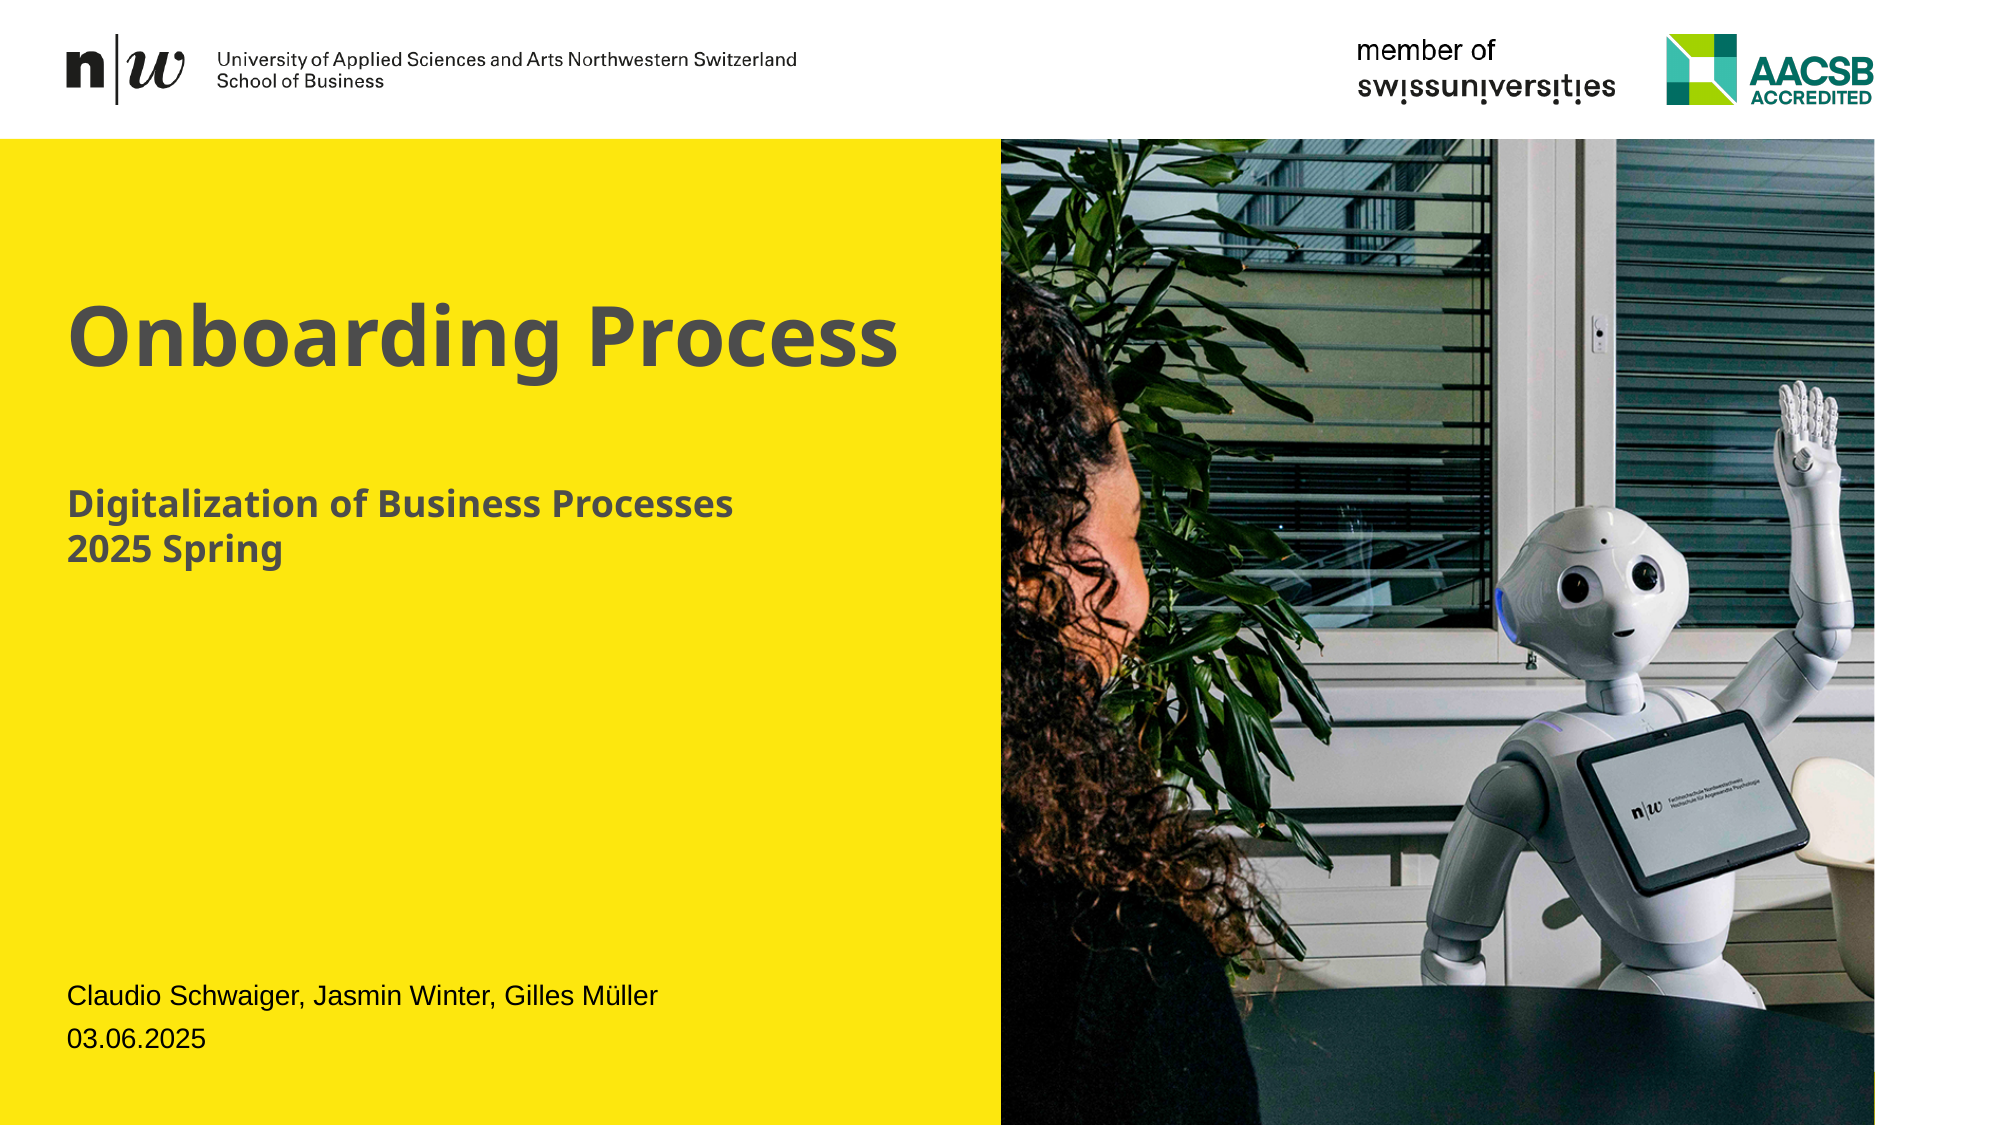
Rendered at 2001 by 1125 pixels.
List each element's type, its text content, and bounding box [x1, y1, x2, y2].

picture [1356, 34, 1615, 105]
picture [1666, 34, 1874, 105]
picture [1001, 139, 1875, 1125]
title Onboarding Process [66, 183, 931, 386]
subtitle Digitalization of Business Processes 2025 Spring [66, 480, 931, 728]
list Claudio Schwaiger, Jasmin Winter, Gilles Müller [66, 857, 931, 1012]
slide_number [66, 1020, 499, 1057]
picture [62, 34, 800, 105]
